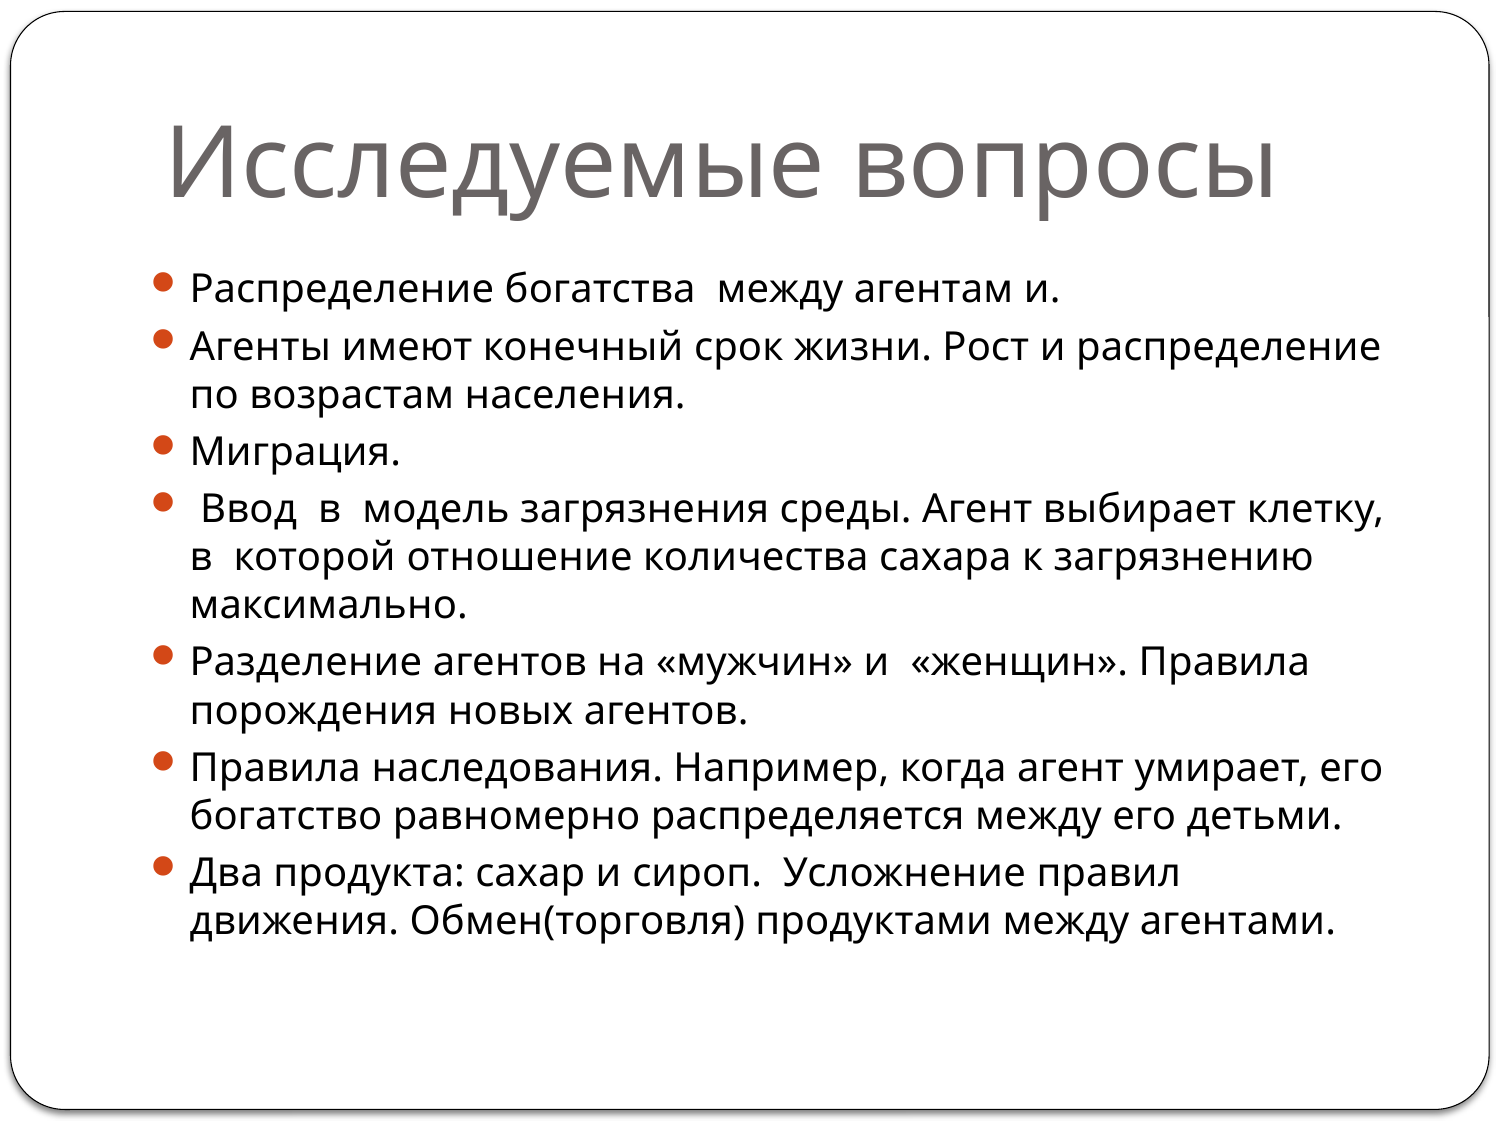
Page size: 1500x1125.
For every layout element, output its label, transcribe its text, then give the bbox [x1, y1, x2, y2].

list Распределение богатства между агентам и. Агенты имеют конечный срок жизни. Рост и распределение по возрастам населения. Миграция. Ввод в модель загрязнения среды. Агент выбирает клетку, в которой отношение количества сахара к загрязнению максимально. Разделение агентов на «мужчин» и «женщин». Правила порождения новых агентов. Правила наследования. Например, когда агент умирает, его богатство равномерно распределяется между его детьми. Два продукта: сахар и сироп. Усложнение правил движения. Обмен(торговля) продуктами между агентами. [135, 255, 1411, 1006]
title Исследуемые вопросы [150, 45, 1425, 233]
